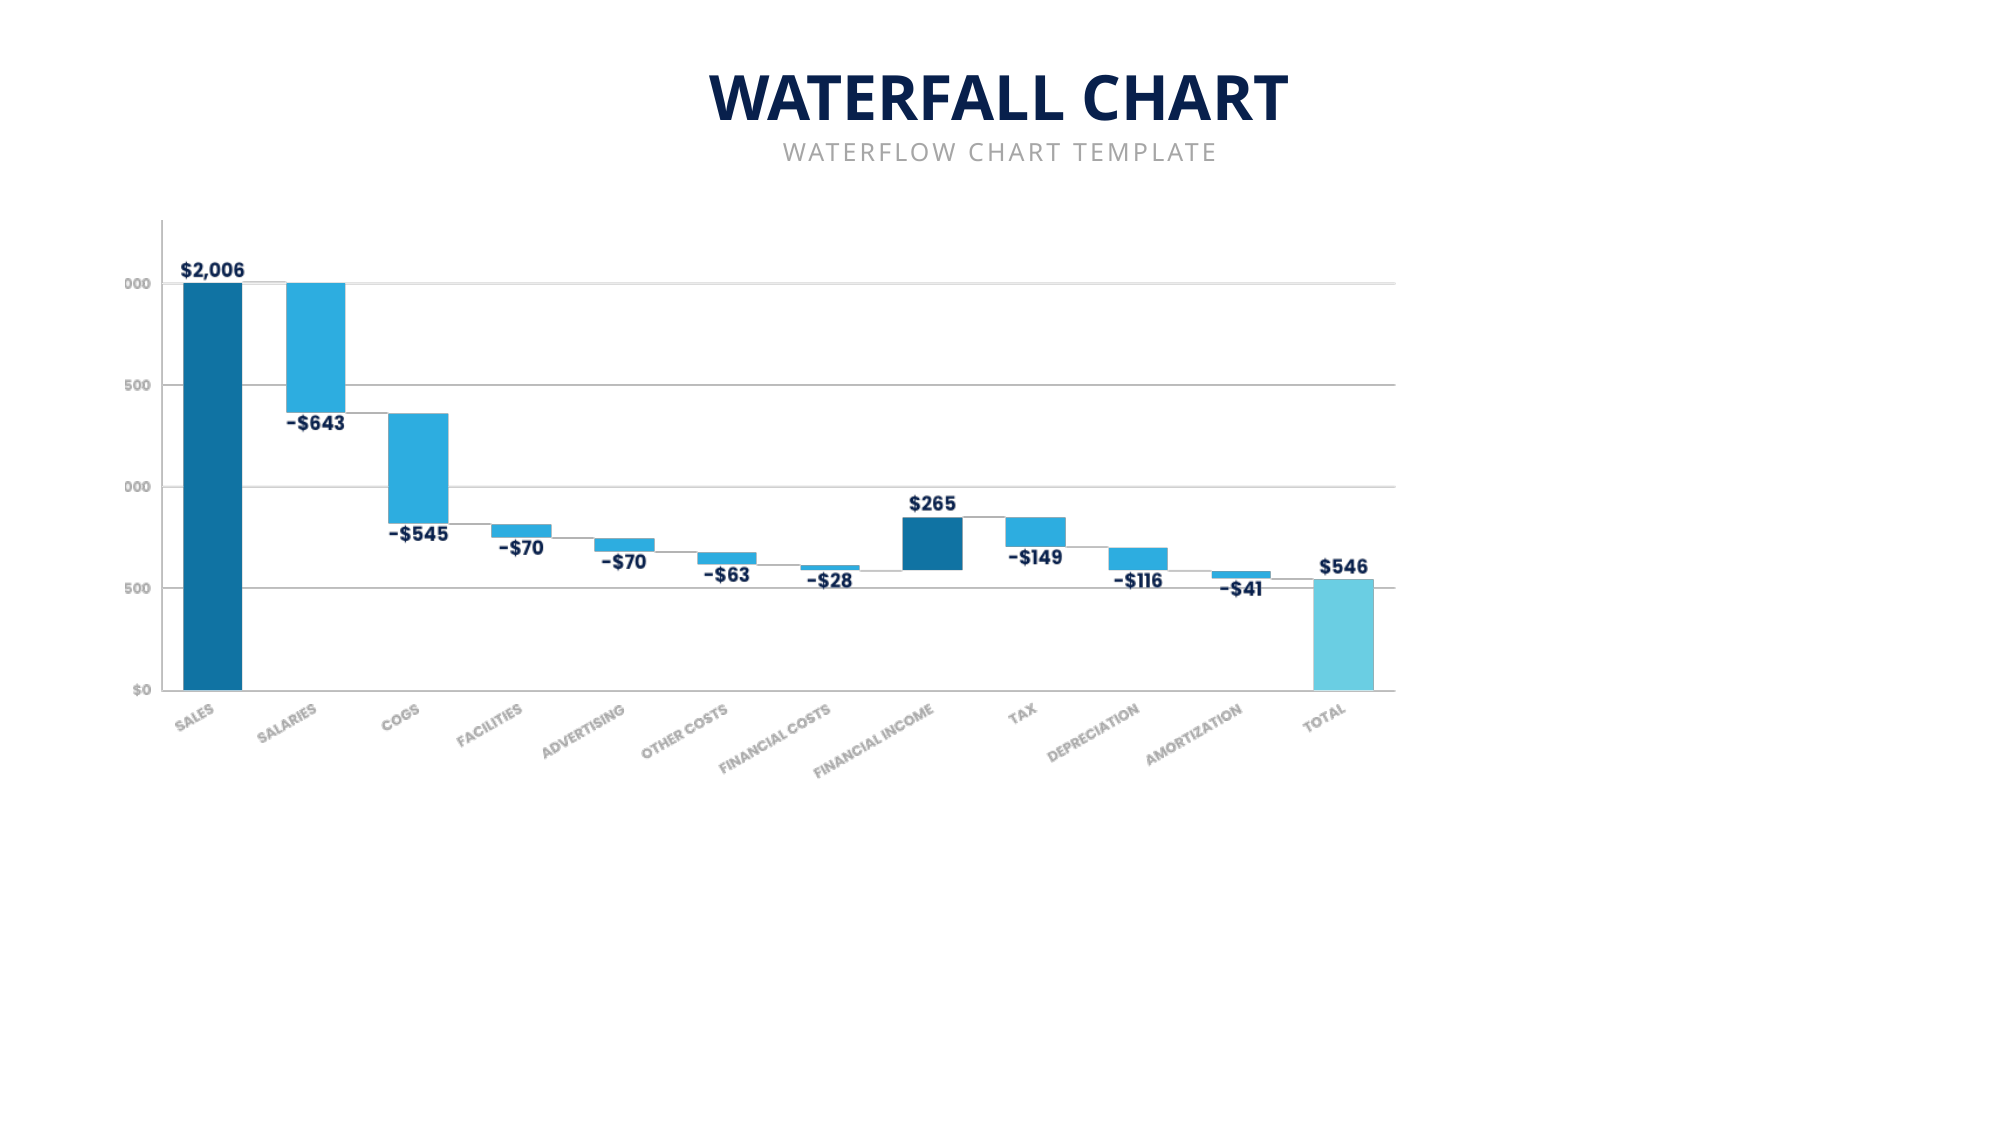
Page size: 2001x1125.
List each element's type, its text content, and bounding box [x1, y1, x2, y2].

picture [125, 220, 1875, 1058]
text_box WATERFLOW CHART TEMPLATE [768, 129, 1232, 174]
text_box WATERFALL CHART [694, 50, 1306, 140]
